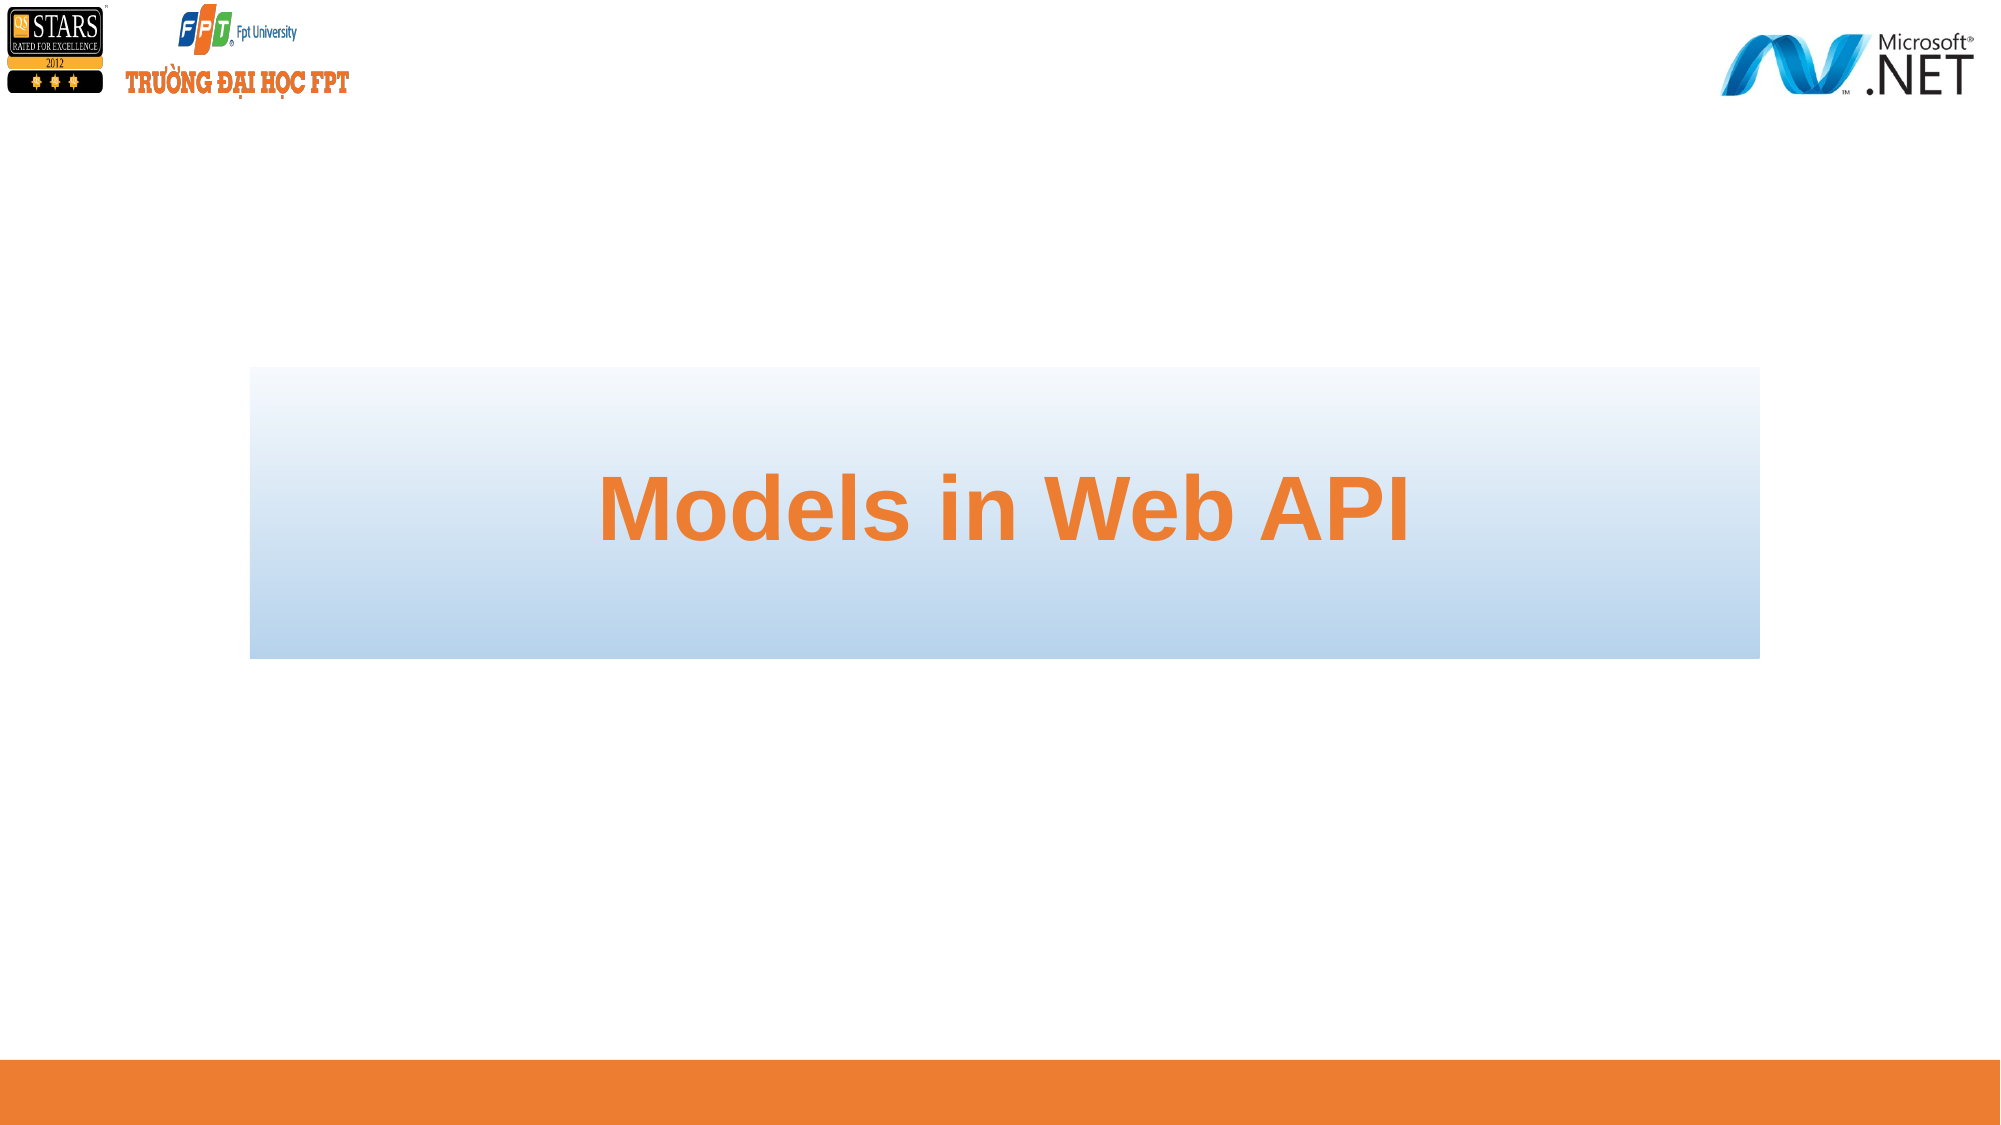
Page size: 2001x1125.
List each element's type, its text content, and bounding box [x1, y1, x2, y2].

picture [7, 4, 349, 99]
picture [1685, 0, 2001, 129]
title Models in Web API [249, 367, 1760, 659]
